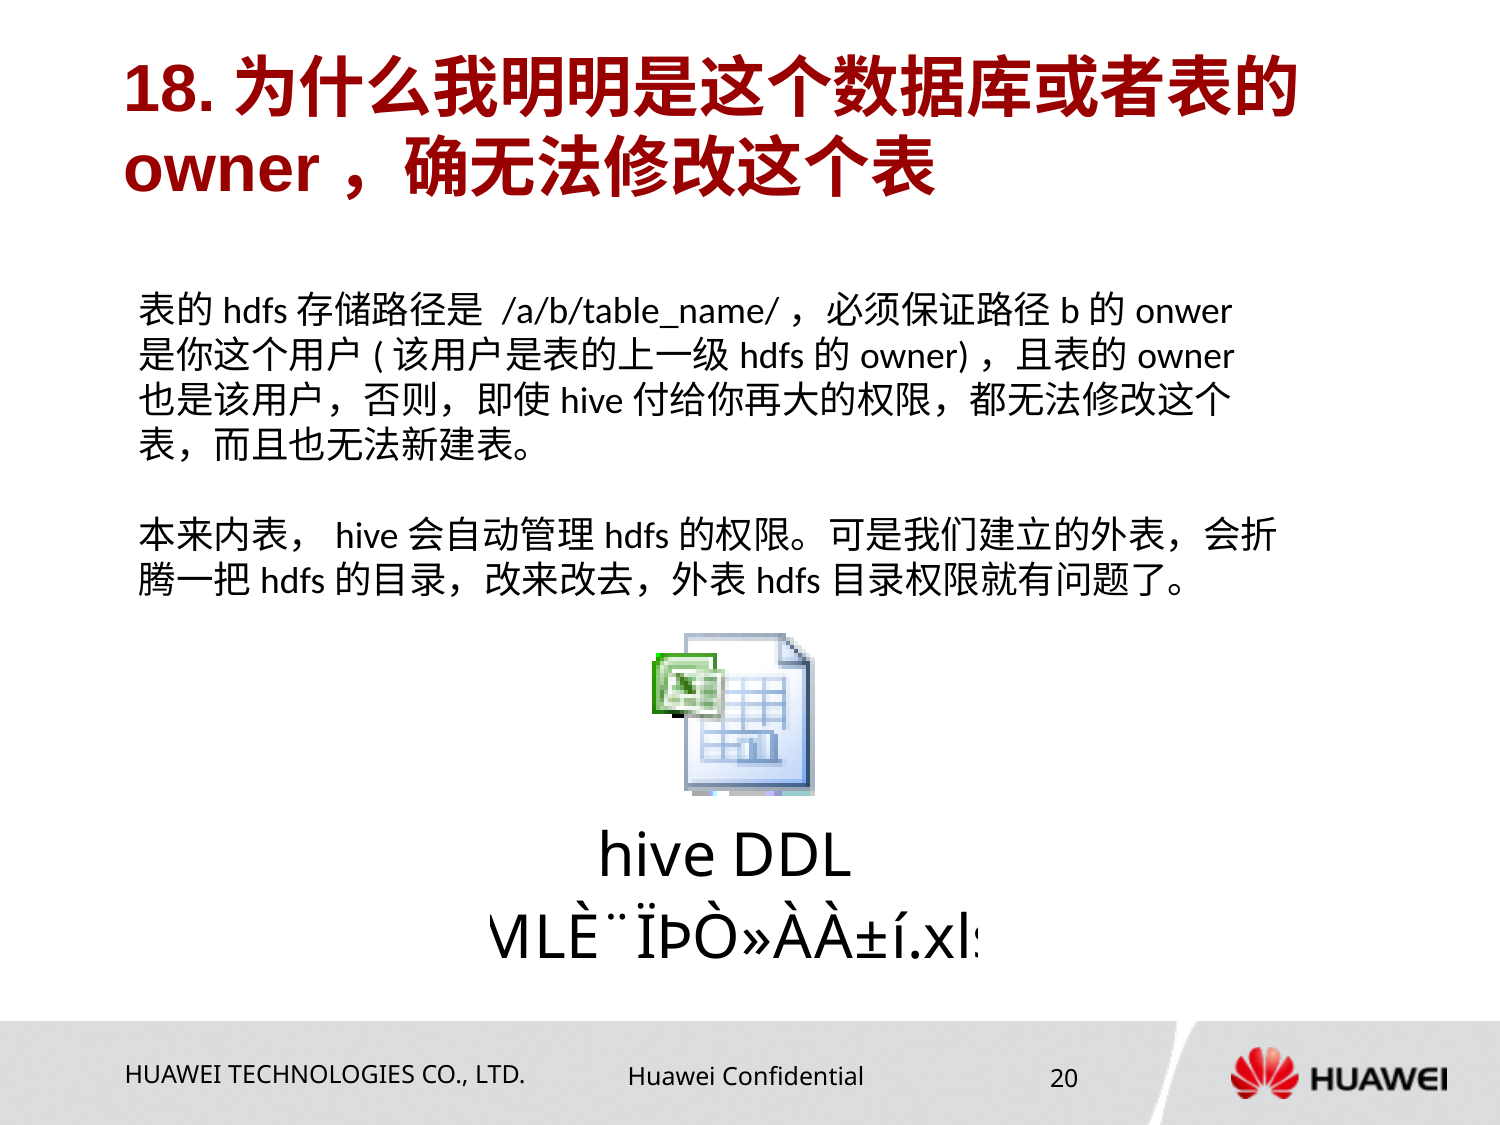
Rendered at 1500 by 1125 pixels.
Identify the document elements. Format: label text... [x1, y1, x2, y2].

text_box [489, 633, 978, 1056]
title 18.为什么我明明是这个数据库或者表的owner，确无法修改这个表 [123, 53, 1376, 197]
text_box 表的hdfs存储路径是 /a/b/table_name/，必须保证路径b的onwer是你这个用户(该用户是表的上一级hdfs的owner)，且表的owner也是该用户，否则，即使hive付给你再大的权限，都无法修改这个表，而且也无法新建表。 本来内表，hive会自动管理hdfs的权限。可是我们建立的外表，会折腾一把hdfs的目录，改来改去，外表hdfs目录权限就有问题了。 [123, 278, 1294, 609]
picture [0, 1021, 1500, 1125]
